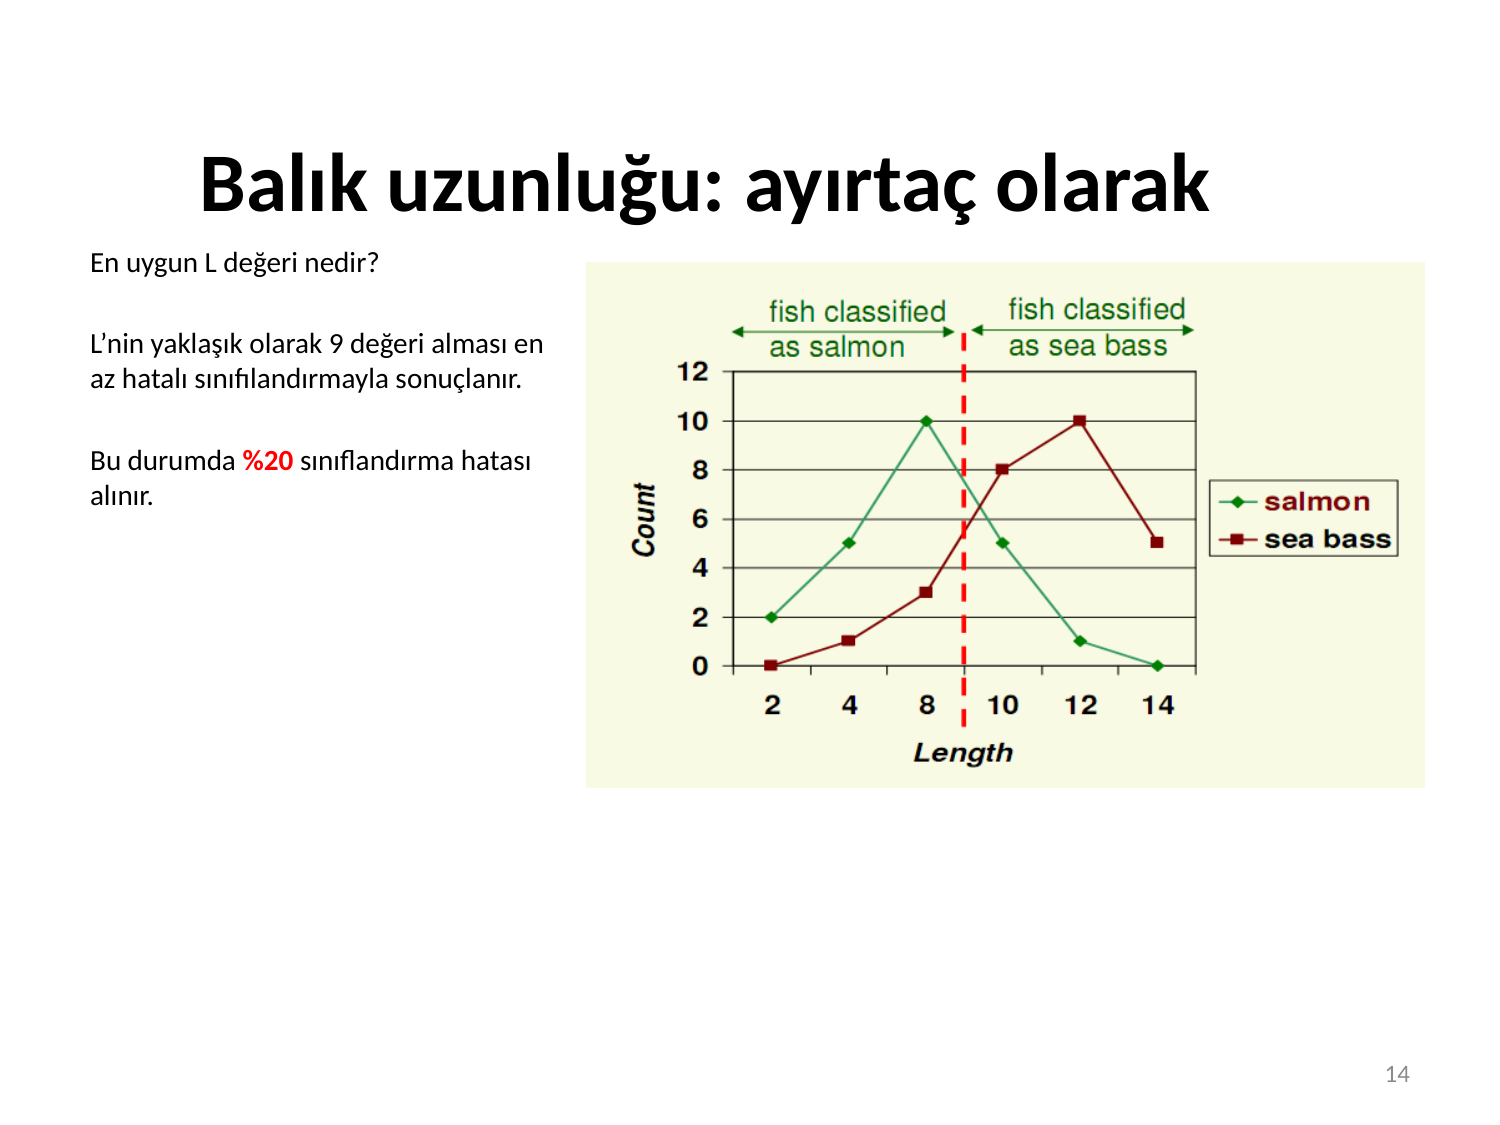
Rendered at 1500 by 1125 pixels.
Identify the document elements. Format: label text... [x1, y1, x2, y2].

slide_number 14 [1074, 1042, 1425, 1103]
title Balık uzunluğu: ayırtaç olarak [75, 44, 1336, 236]
list En uygun L değeri nedir? L’nin yaklaşık olarak 9 değeri alması en az hatalı sınıfılandırmayla sonuçlanır. Bu durumda %20 sınıflandırma hatası alınır. [75, 235, 569, 1005]
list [586, 262, 1426, 788]
